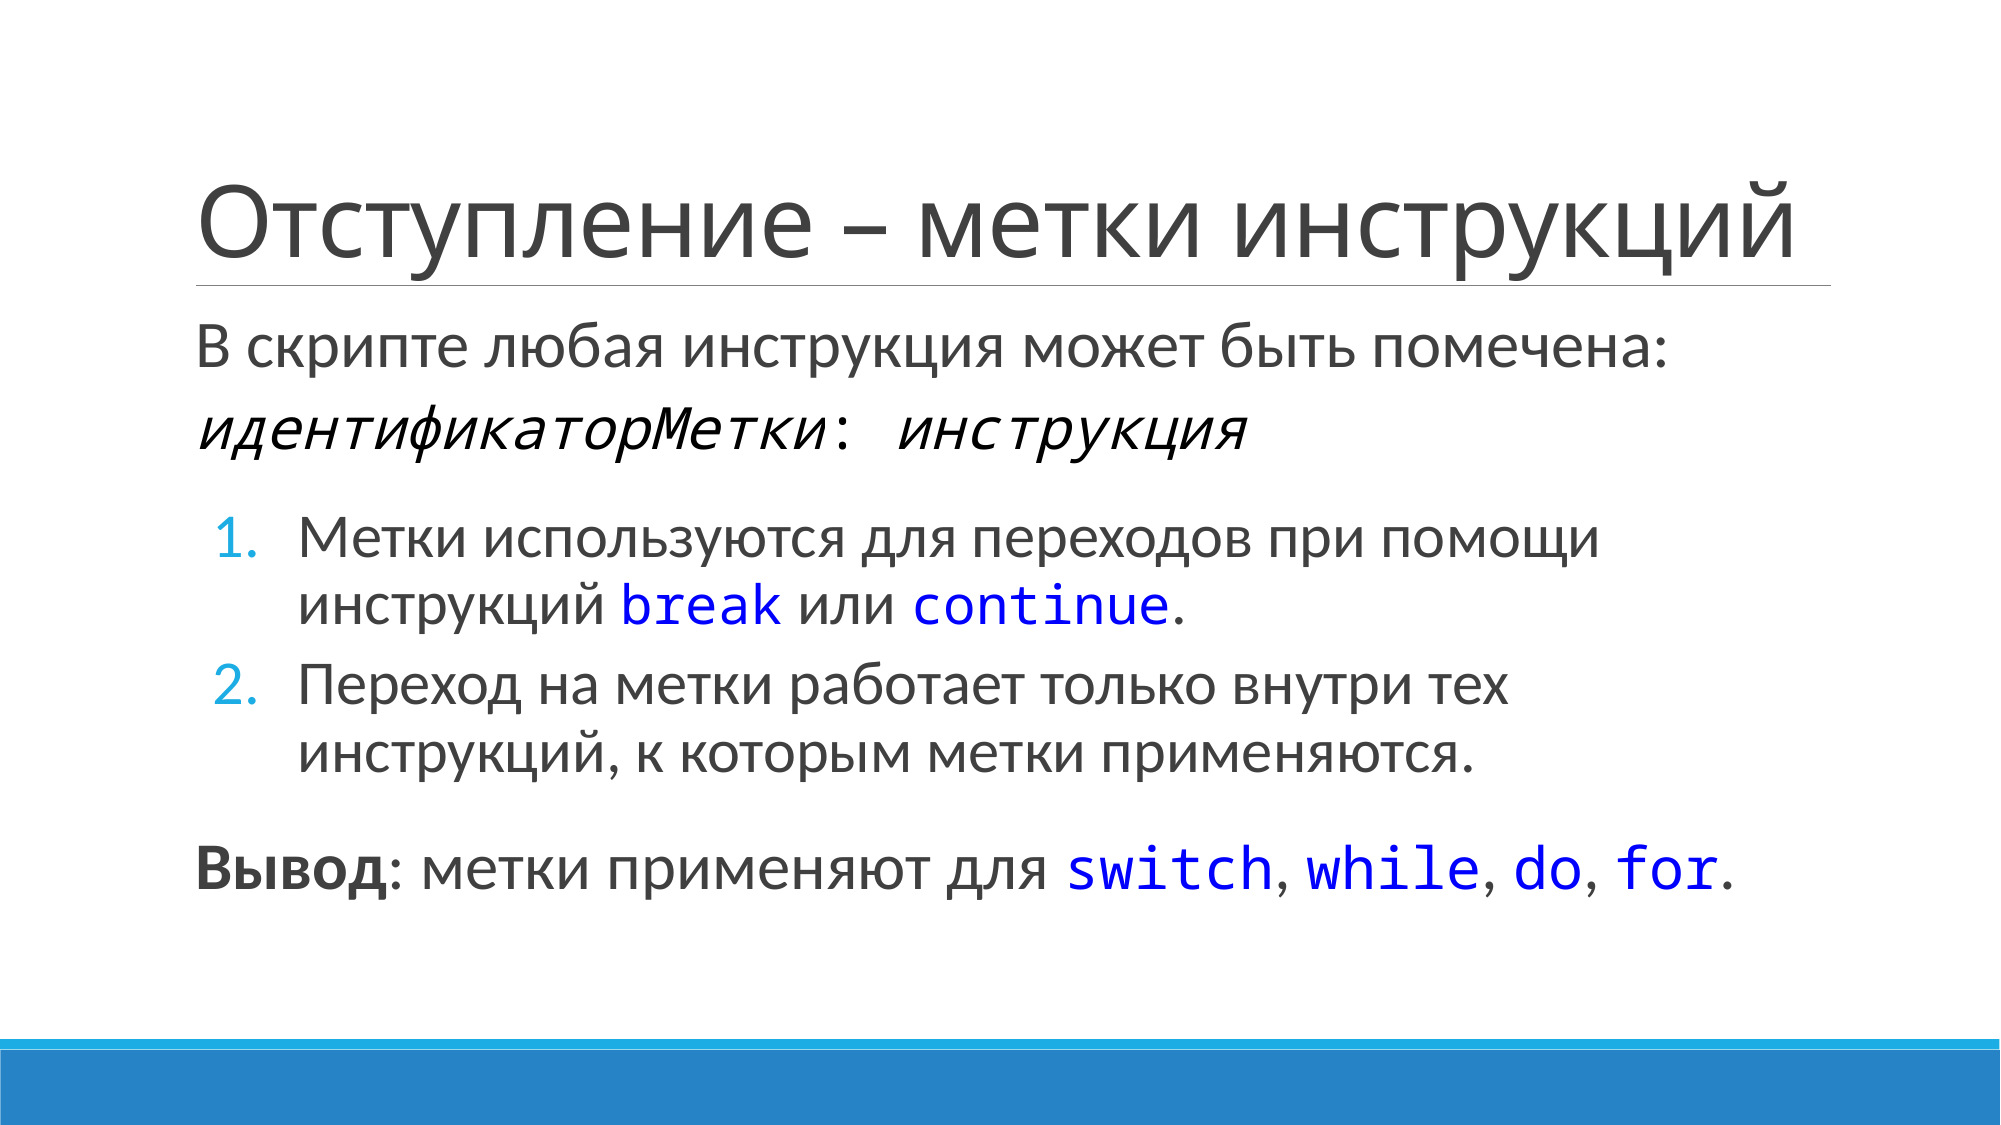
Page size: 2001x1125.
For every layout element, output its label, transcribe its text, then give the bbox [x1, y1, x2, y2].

list В скрипте любая инструкция может быть помечена: идентификаторМетки: инструкция Метки используются для переходов при помощи инструкций break или continue. Переход на метки работает только внутри тех инструкций, к которым метки применяются. Вывод: метки применяют для switch, while, do, for. [180, 302, 1830, 999]
title Отступление – метки инструкций [180, 47, 1830, 285]
